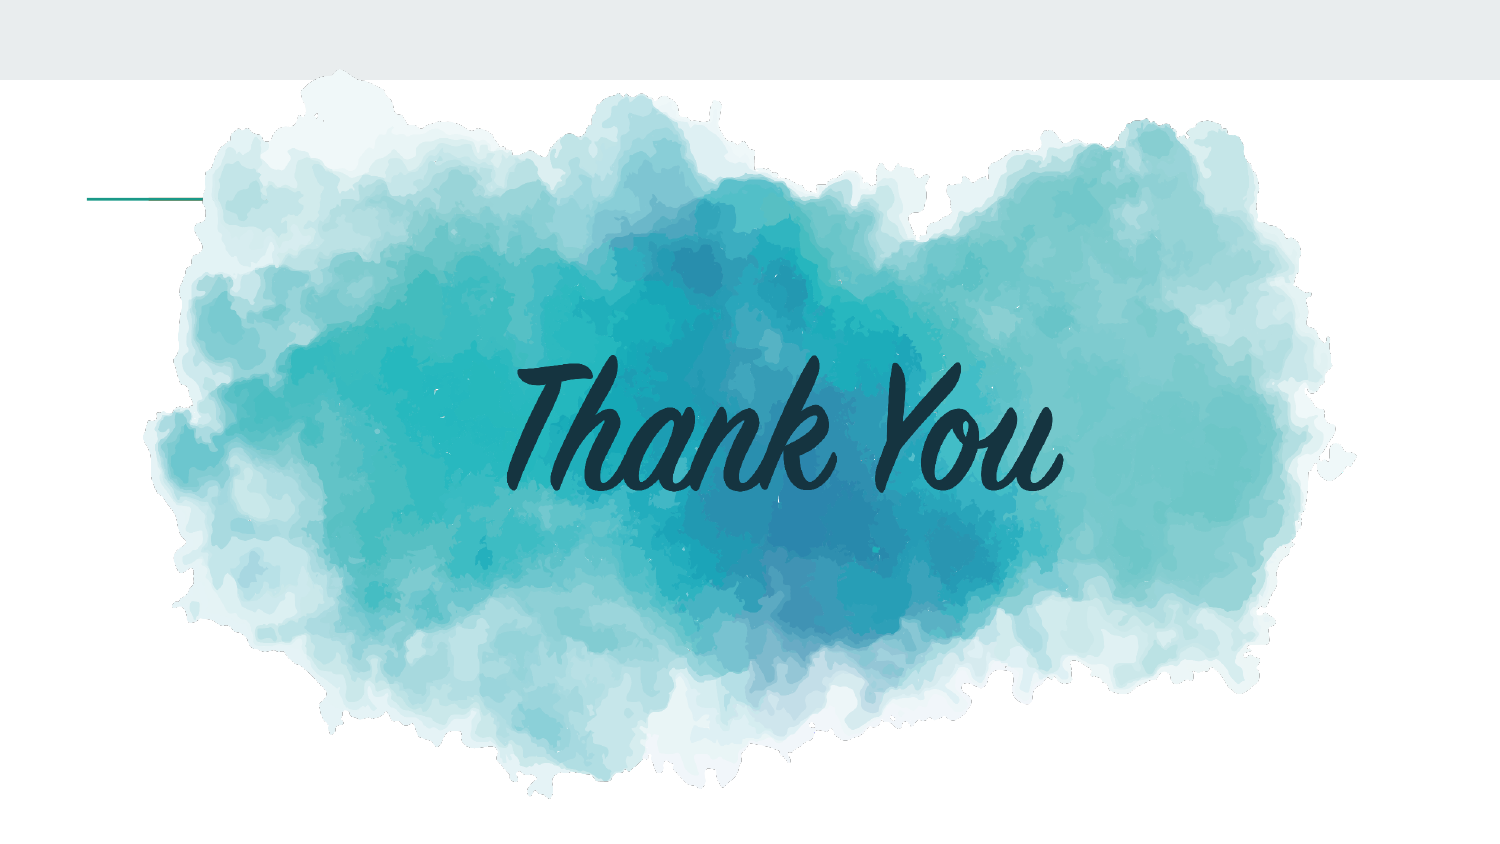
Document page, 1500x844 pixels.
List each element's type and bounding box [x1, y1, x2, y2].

picture [142, 69, 1357, 800]
